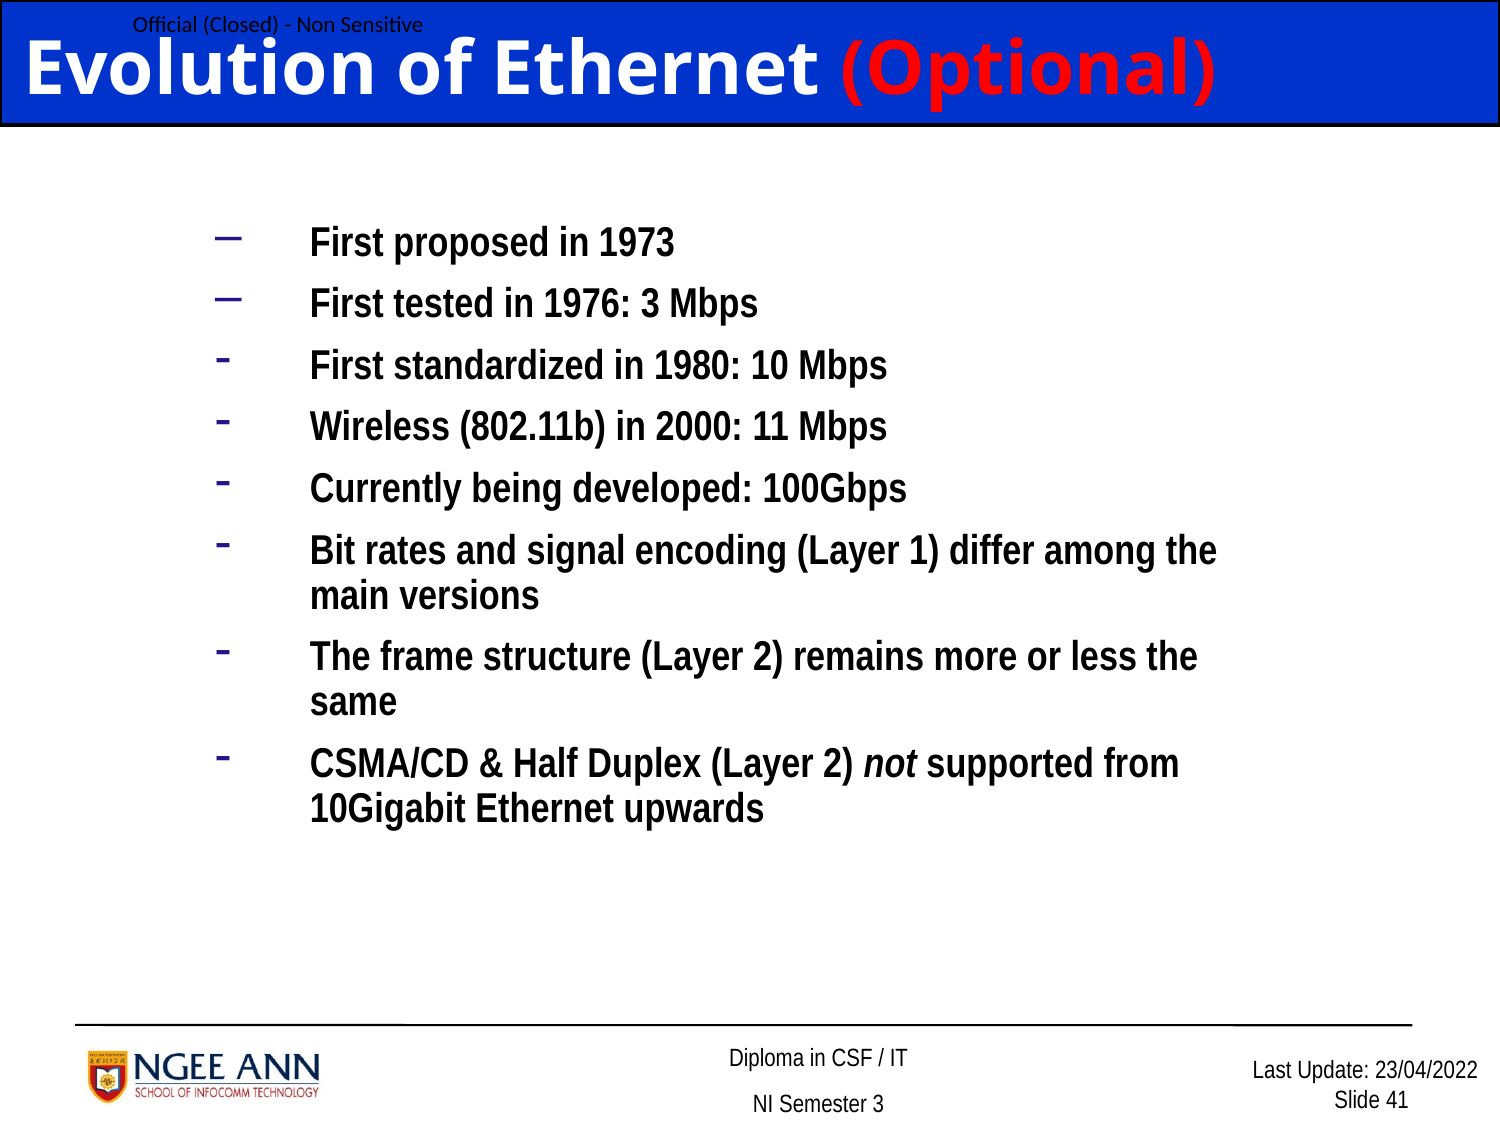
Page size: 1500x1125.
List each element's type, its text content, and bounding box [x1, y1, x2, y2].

list First proposed in 1973 First tested in 1976: 3 Mbps First standardized in 1980: 10 Mbps Wireless (802.11b) in 2000: 11 Mbps Currently being developed: 100Gbps Bit rates and signal encoding (Layer 1) differ among the main versions The frame structure (Layer 2) remains more or less the same CSMA/CD & Half Duplex (Layer 2) not supported from 10Gigabit Ethernet upwards [200, 212, 1308, 988]
picture [62, 1028, 344, 1125]
text_box Evolution of Ethernet (Optional) [8, 12, 1233, 118]
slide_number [1100, 1037, 1412, 1113]
